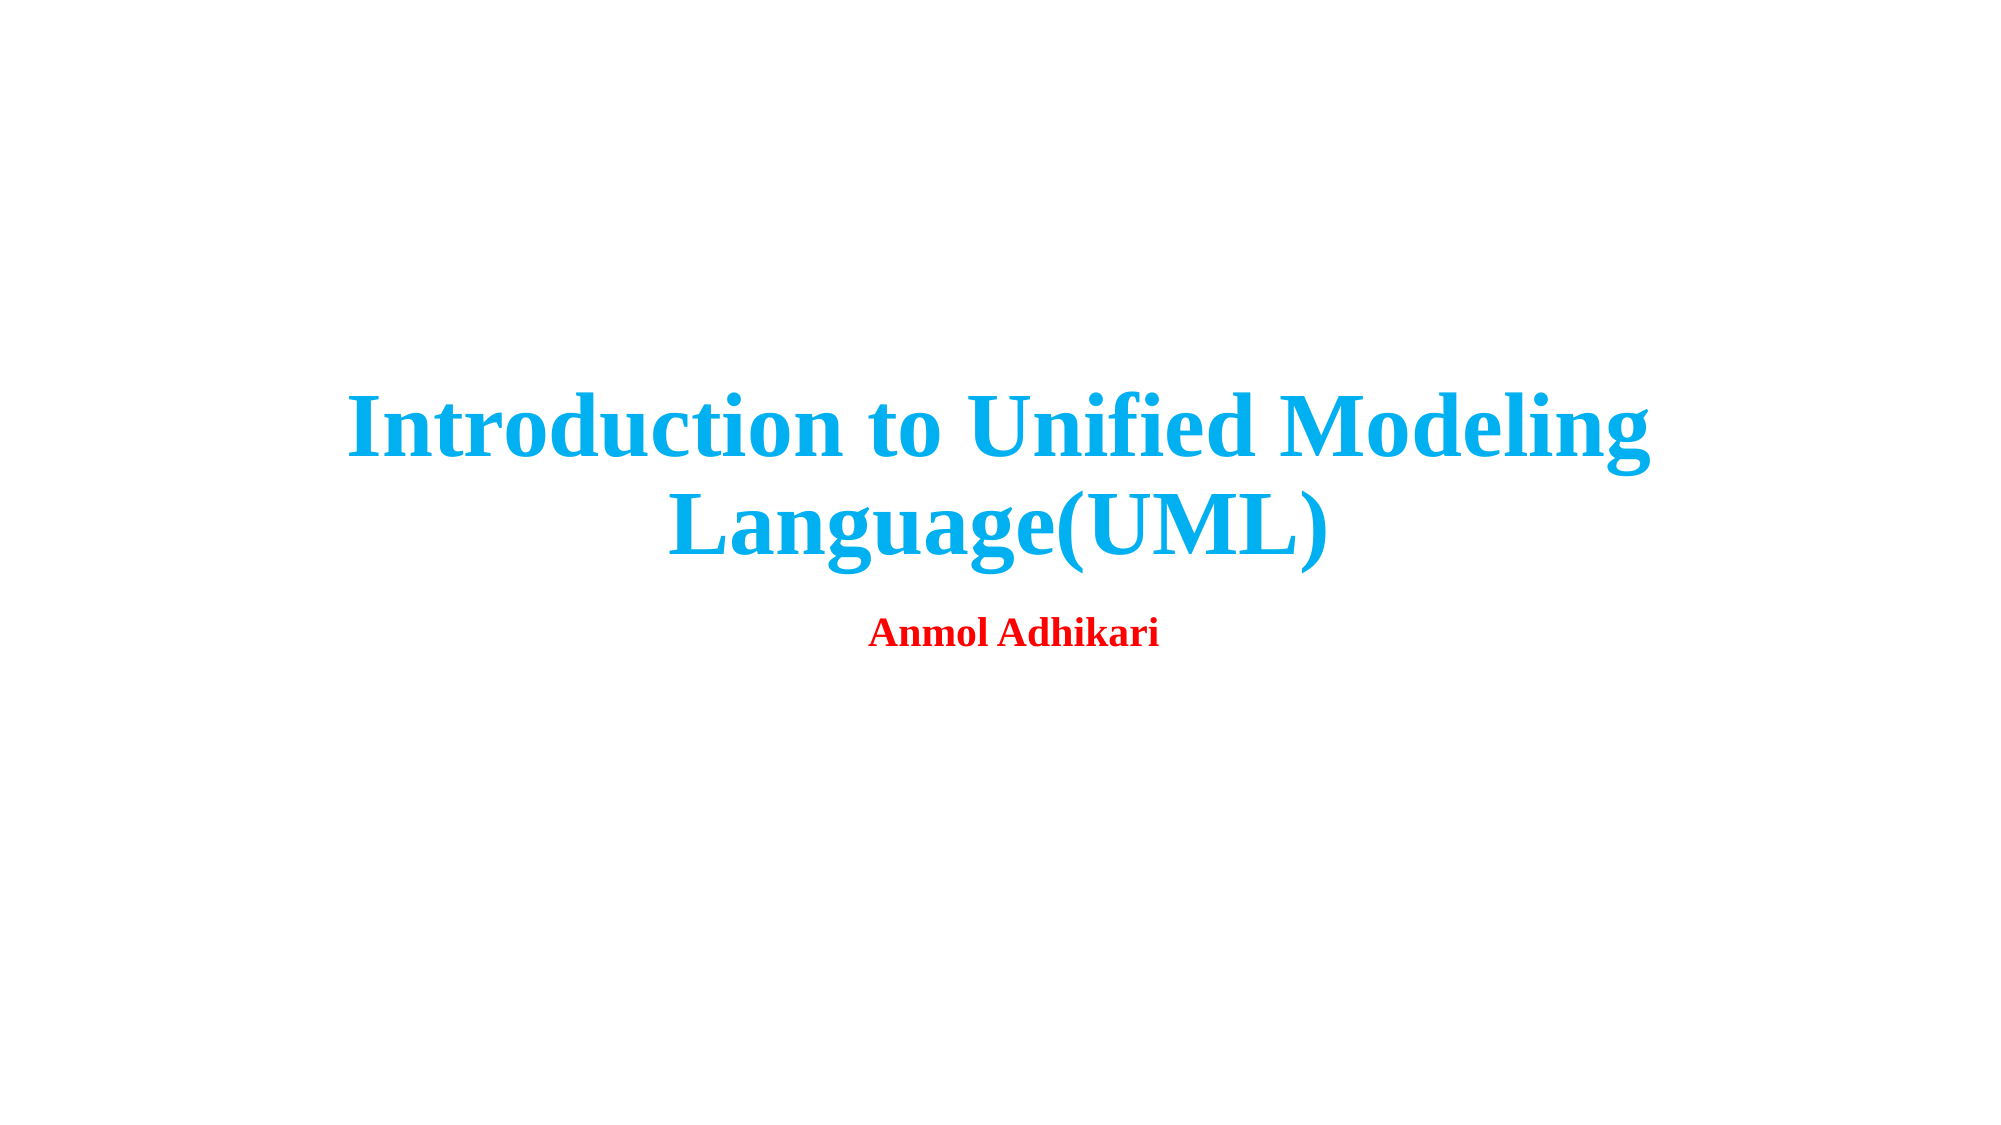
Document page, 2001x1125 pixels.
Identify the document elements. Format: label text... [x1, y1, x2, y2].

text_box Anmol Adhikari [277, 582, 1750, 684]
title Introduction to Unified Modeling Language(UML) [249, 190, 1750, 583]
